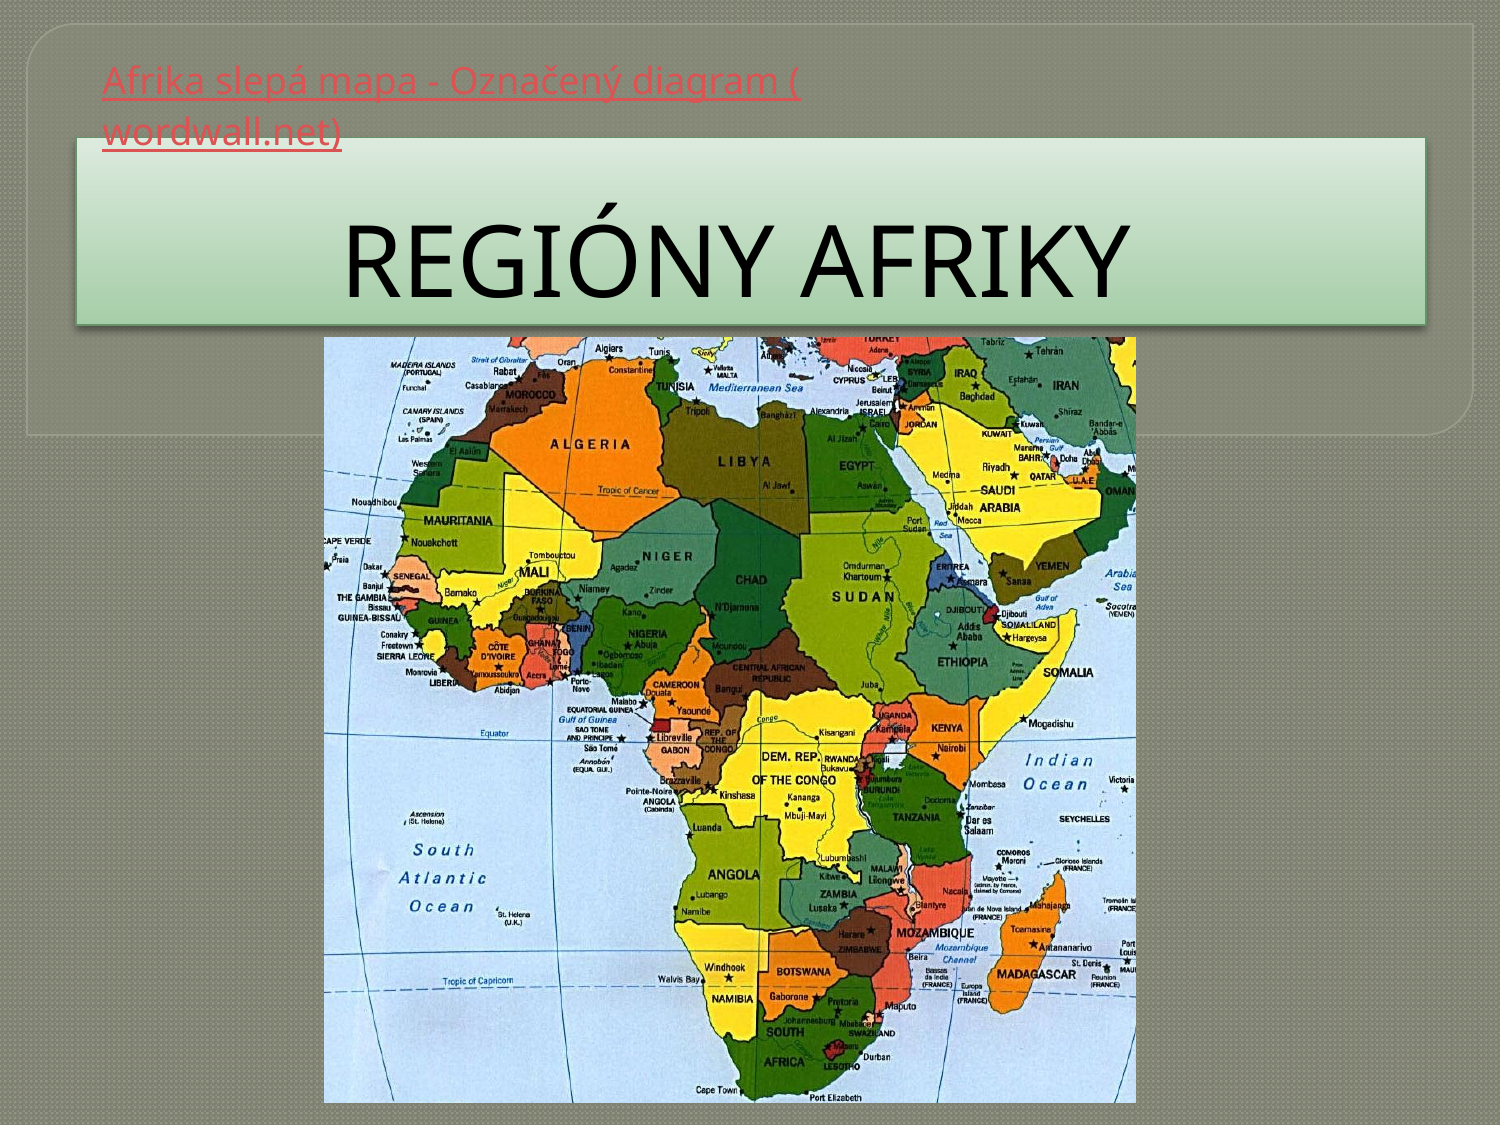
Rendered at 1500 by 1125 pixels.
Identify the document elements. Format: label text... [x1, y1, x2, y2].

title REGIÓNY AFRIKY [75, 137, 1427, 326]
text_box Afrika slepá mapa - Označený diagram (wordwall.net) [87, 49, 838, 167]
picture [324, 337, 1136, 1103]
